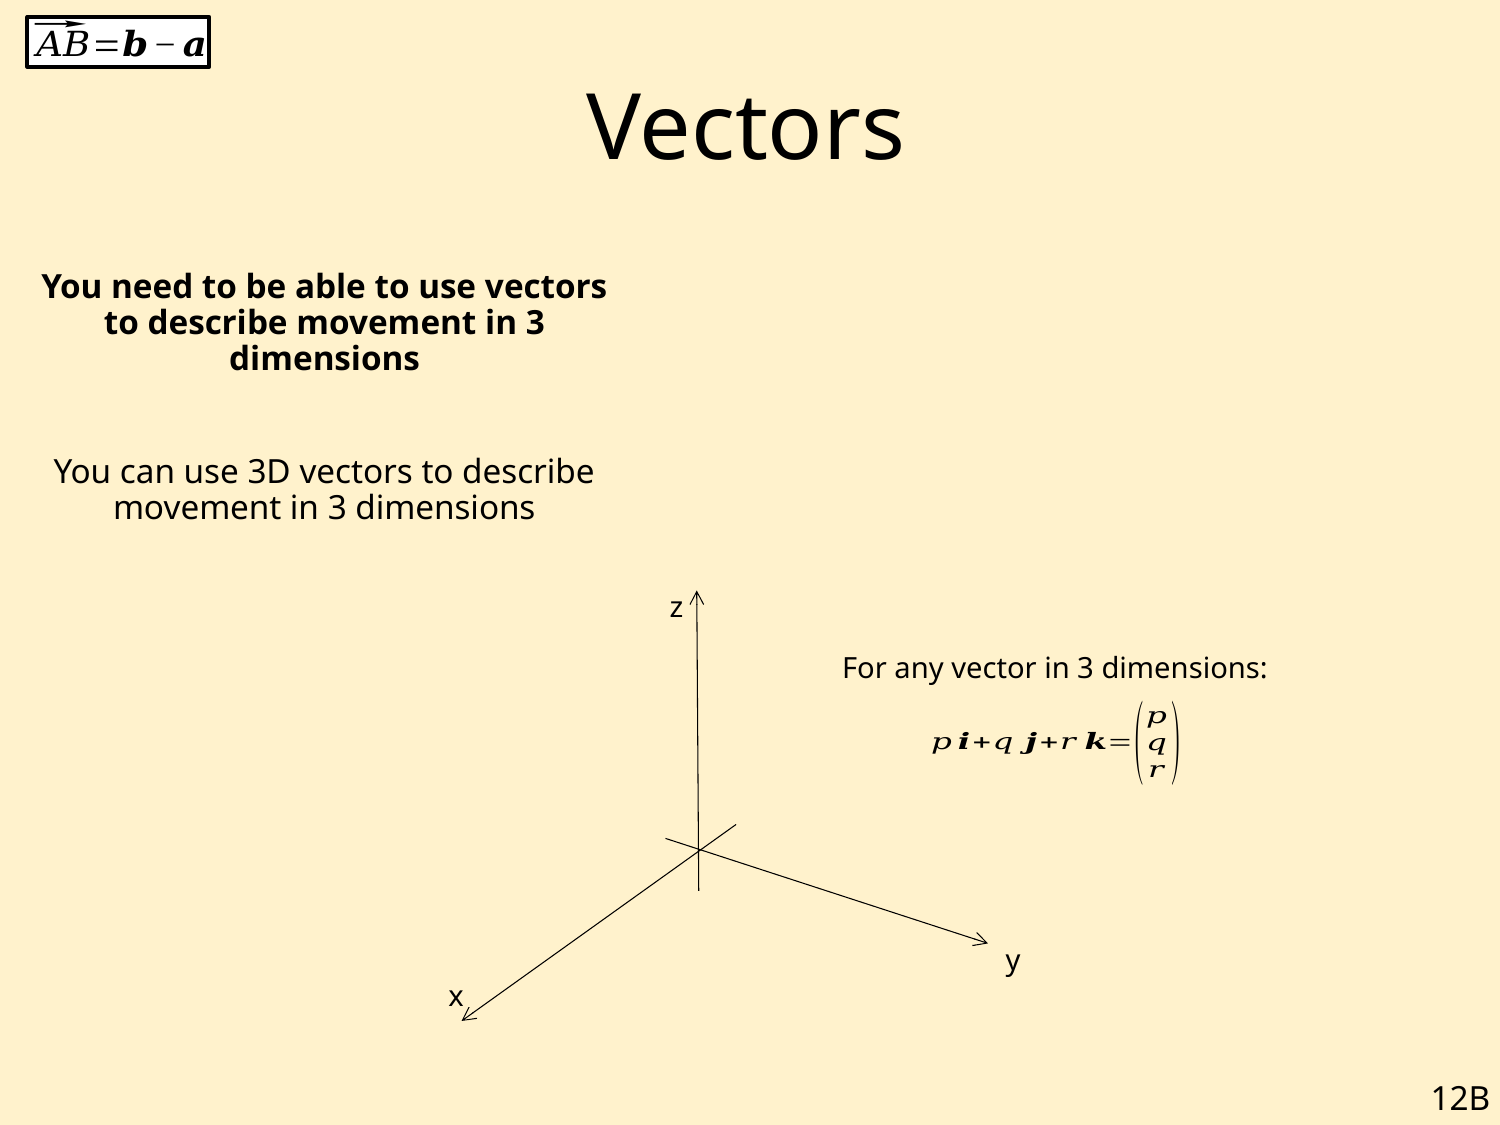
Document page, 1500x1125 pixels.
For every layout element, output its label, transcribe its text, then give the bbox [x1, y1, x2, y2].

text_box 12B [1415, 1069, 1500, 1125]
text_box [736, 838, 988, 944]
list You need to be able to use vectors to describe movement in 3 dimensions You can use 3D vectors to describe movement in 3 dimensions [24, 262, 625, 1046]
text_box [461, 824, 736, 1021]
title Vectors [98, 21, 1393, 239]
text_box x [433, 969, 461, 1020]
text_box y [990, 934, 1036, 984]
text_box z [654, 581, 699, 631]
text_box For any vector in 3 dimensions: [800, 642, 1310, 692]
